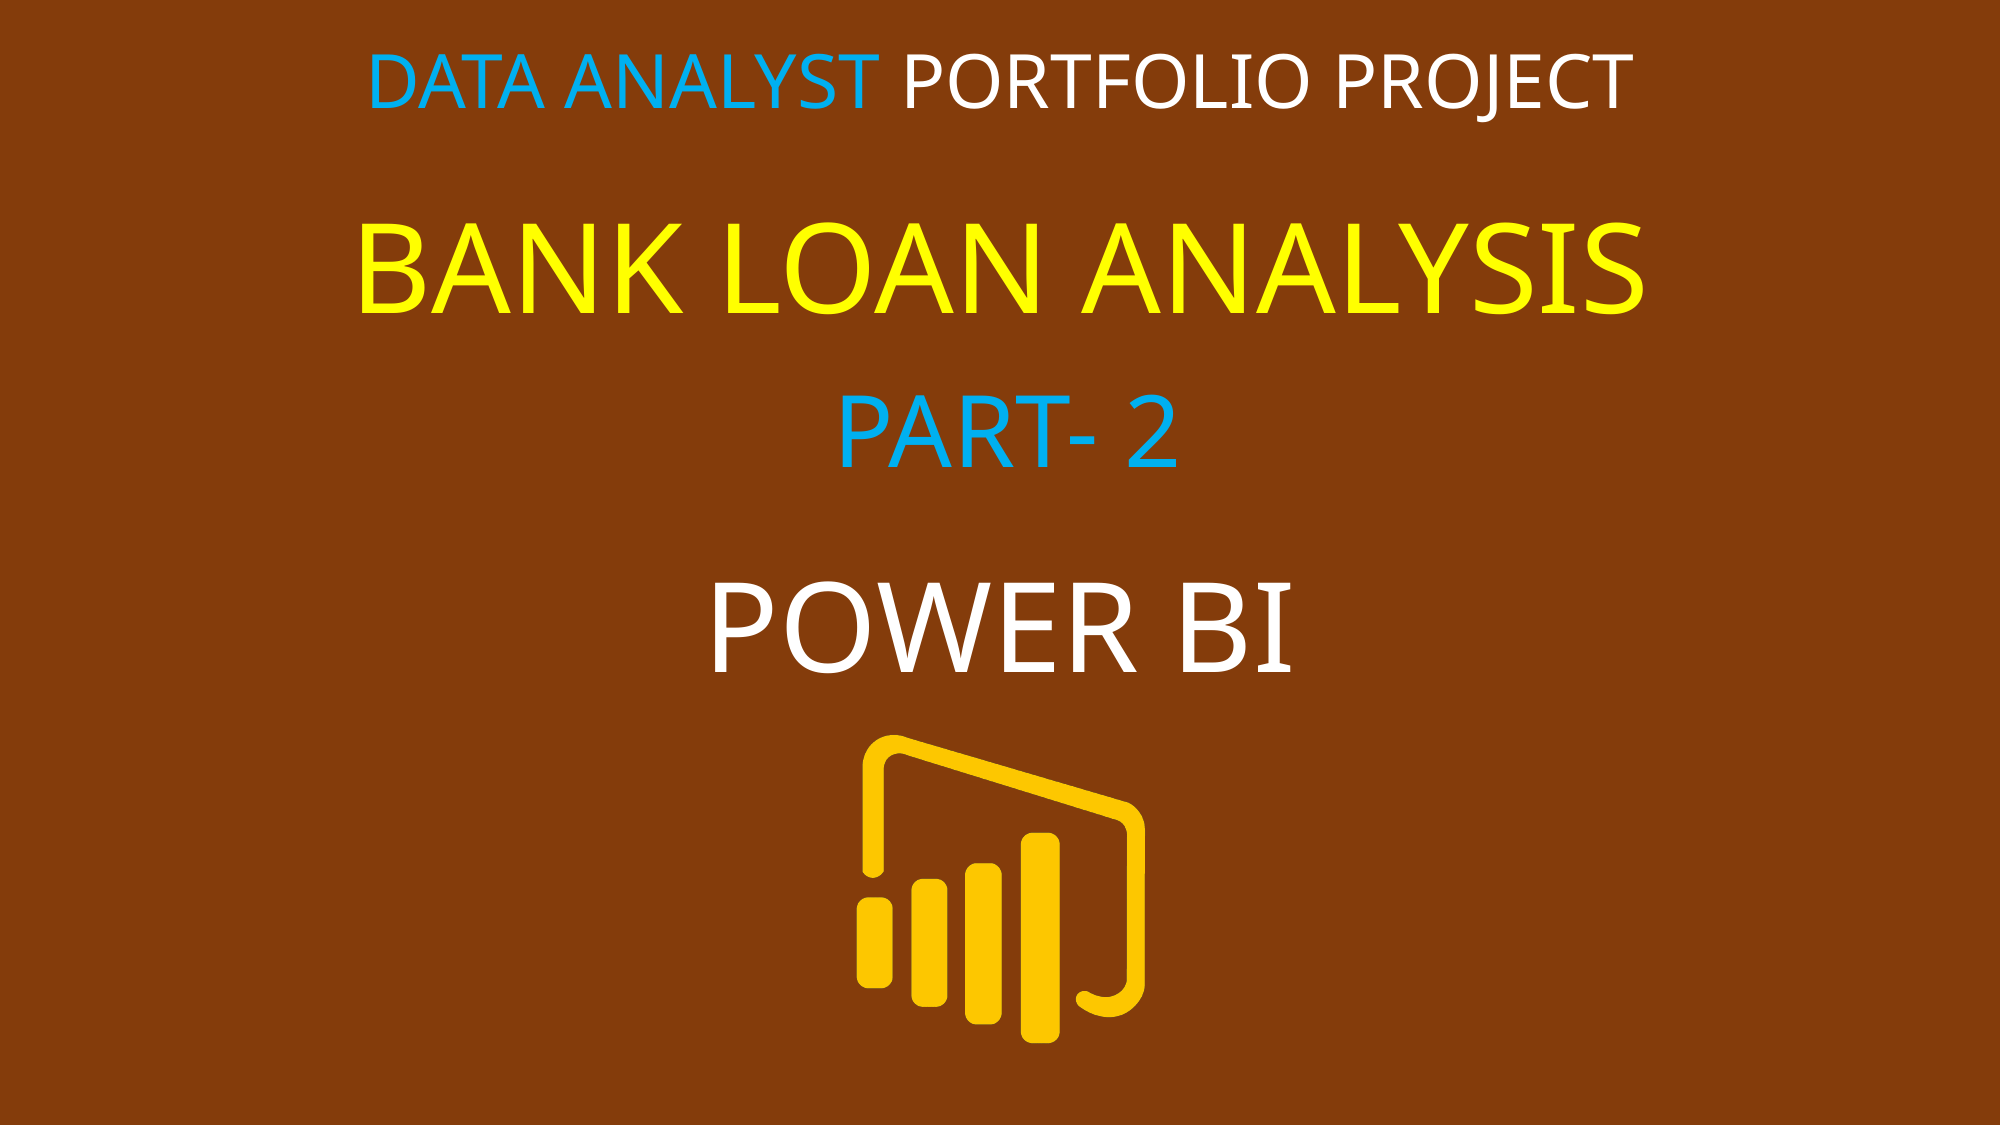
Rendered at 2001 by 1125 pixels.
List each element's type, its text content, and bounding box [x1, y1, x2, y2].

picture [702, 721, 1297, 1056]
text_box DATA ANALYST PORTFOLIO PROJECT [0, 25, 2000, 131]
text_box BANK LOAN ANALYSIS [78, 180, 1922, 346]
text_box PART- 2 [818, 360, 1266, 495]
text_box POWER BI [438, 540, 1562, 706]
